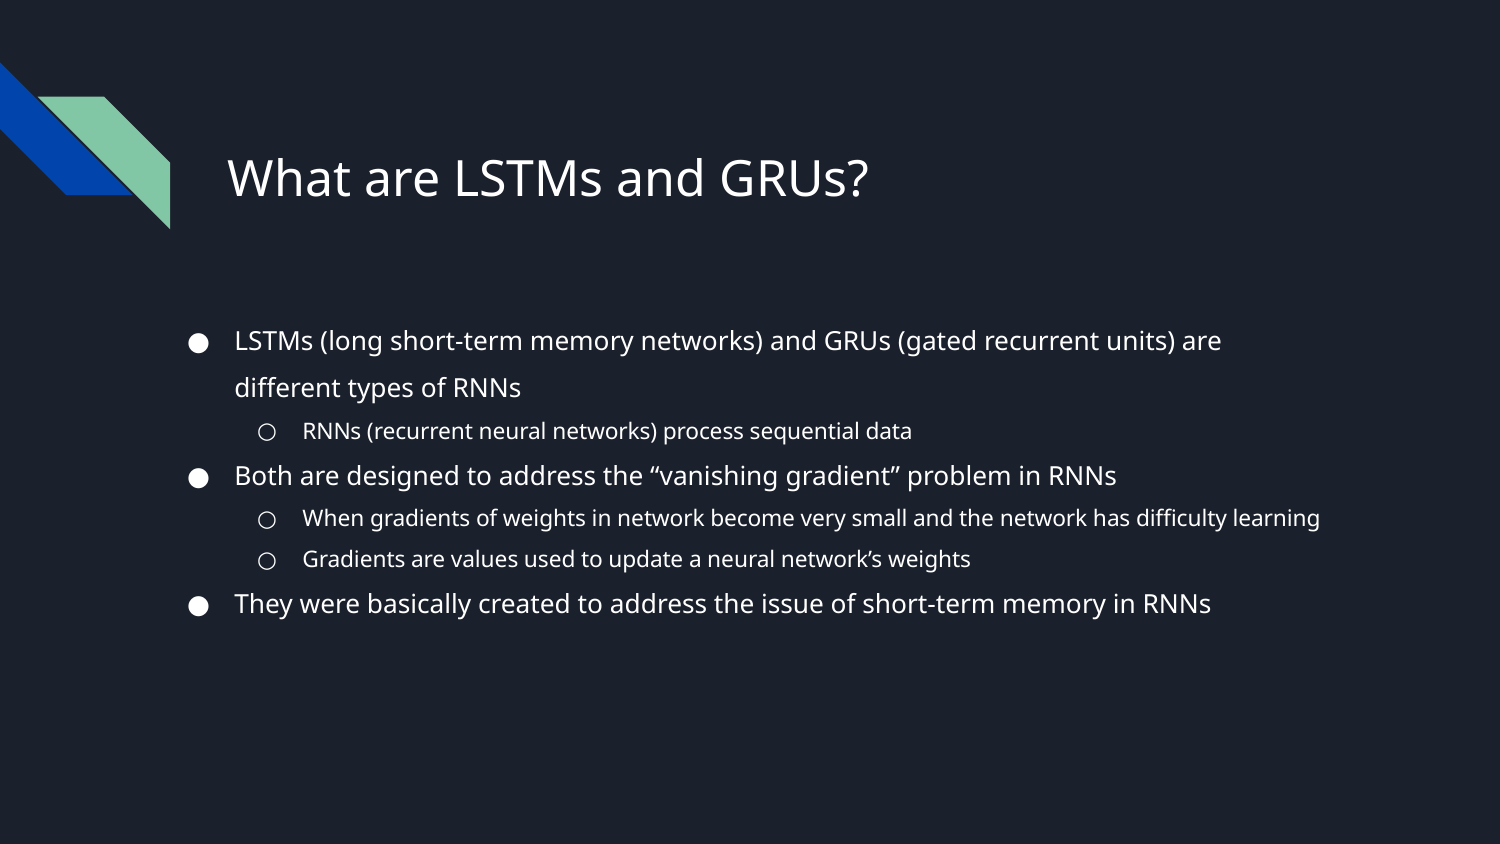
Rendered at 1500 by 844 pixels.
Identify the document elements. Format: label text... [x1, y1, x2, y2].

list LSTMs (long short-term memory networks) and GRUs (gated recurrent units) are different types of RNNs RNNs (recurrent neural networks) process sequential data Both are designed to address the “vanishing gradient” problem in RNNs When gradients of weights in network become very small and the network has difficulty learning Gradients are values used to update a neural network’s weights They were basically created to address the issue of short-term memory in RNNs [151, 293, 1349, 675]
title What are LSTMs and GRUs? [212, 130, 1259, 262]
